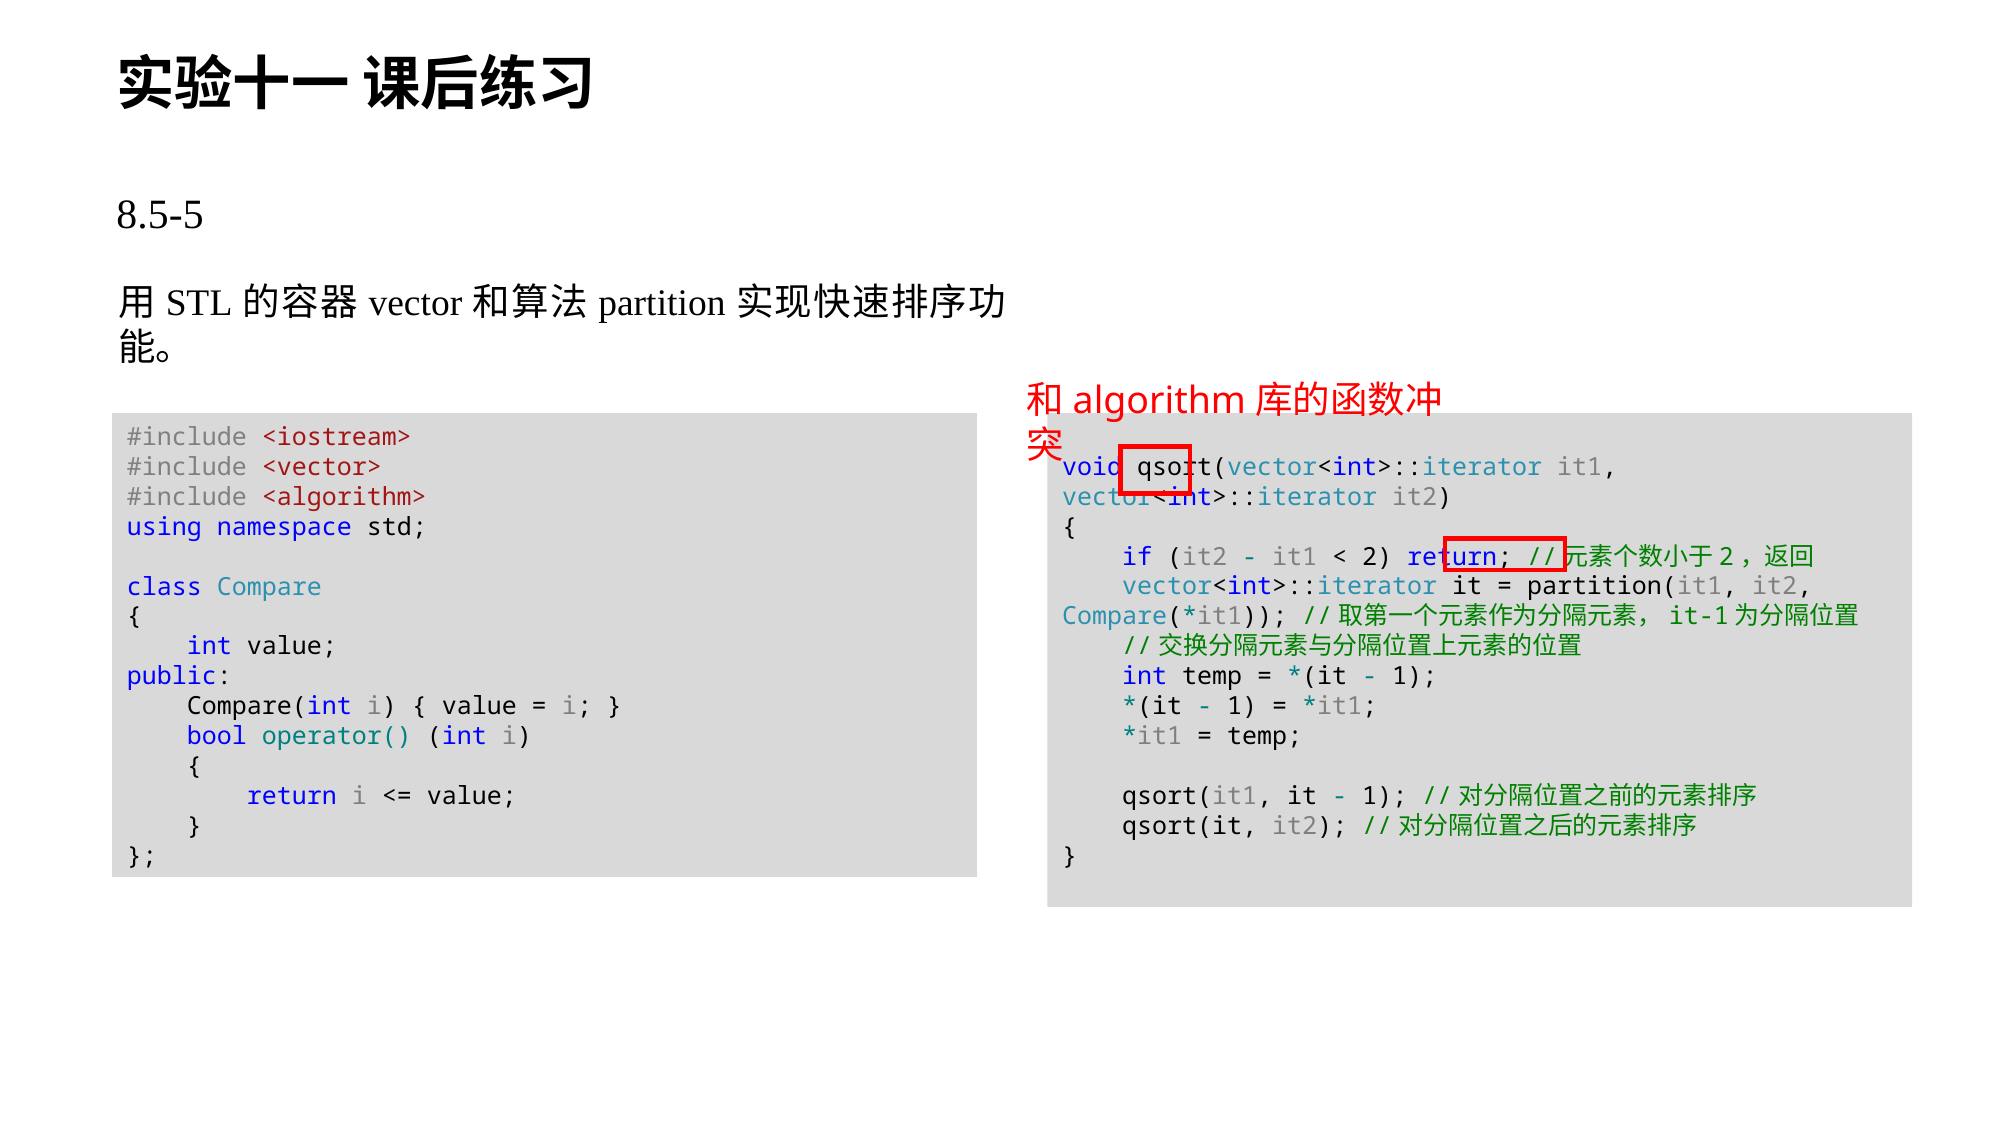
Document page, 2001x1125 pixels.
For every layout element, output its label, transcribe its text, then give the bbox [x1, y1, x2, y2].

text_box void qsort(vector<int>::iterator it1, vector<int>::iterator it2) { if (it2 - it1 < 2) return; //元素个数小于2，返回 vector<int>::iterator it = partition(it1, it2, Compare(*it1)); //取第一个元素作为分隔元素，it-1为分隔位置 //交换分隔元素与分隔位置上元素的位置 int temp = *(it - 1); *(it - 1) = *it1; *it1 = temp; qsort(it1, it - 1); //对分隔位置之前的元素排序 qsort(it, it2); //对分隔位置之后的元素排序 } [1047, 413, 1913, 907]
text_box 和algorithm库的函数冲突 [1011, 368, 1480, 474]
text_box 实验十一 课后练习 8.5-5 [101, 39, 611, 289]
text_box [1444, 538, 1566, 571]
text_box [1119, 474, 1191, 495]
text_box #include <iostream> #include <vector> #include <algorithm> using namespace std; class Compare { int value; public: Compare(int i) { value = i; } bool operator() (int i) { return i <= value; } }; [112, 413, 977, 877]
text_box 用STL的容器vector和算法partition实现快速排序功能。 [103, 270, 1022, 331]
